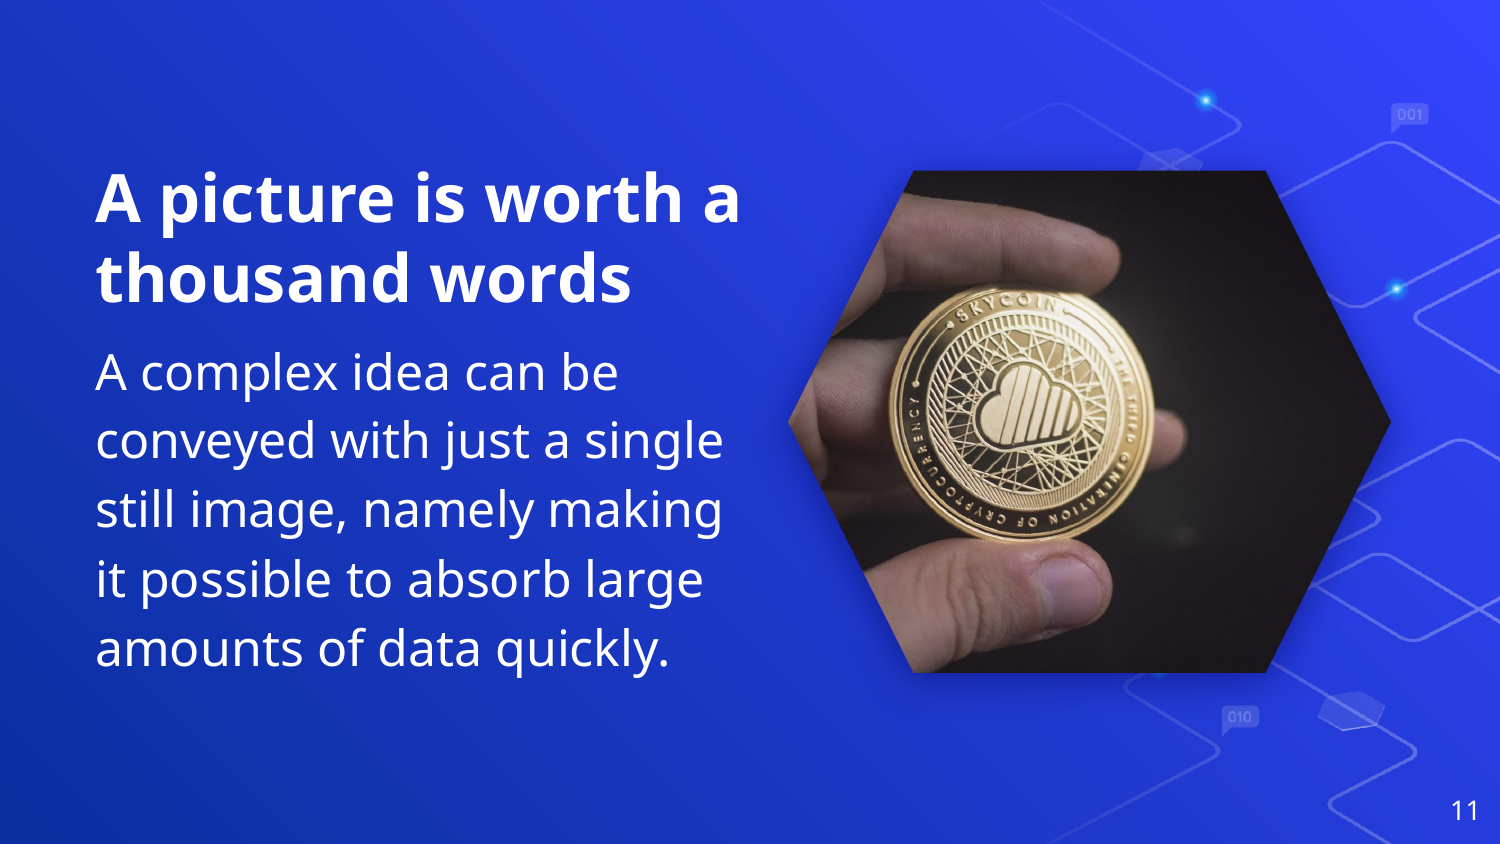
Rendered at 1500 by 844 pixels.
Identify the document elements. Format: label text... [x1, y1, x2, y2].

list A complex idea can be conveyed with just a single still image, namely making it possible to absorb large amounts of data quickly. [95, 331, 755, 684]
title A picture is worth a thousand words [95, 160, 755, 316]
slide_number 11 [1391, 779, 1482, 844]
picture [0, 0, 1500, 844]
